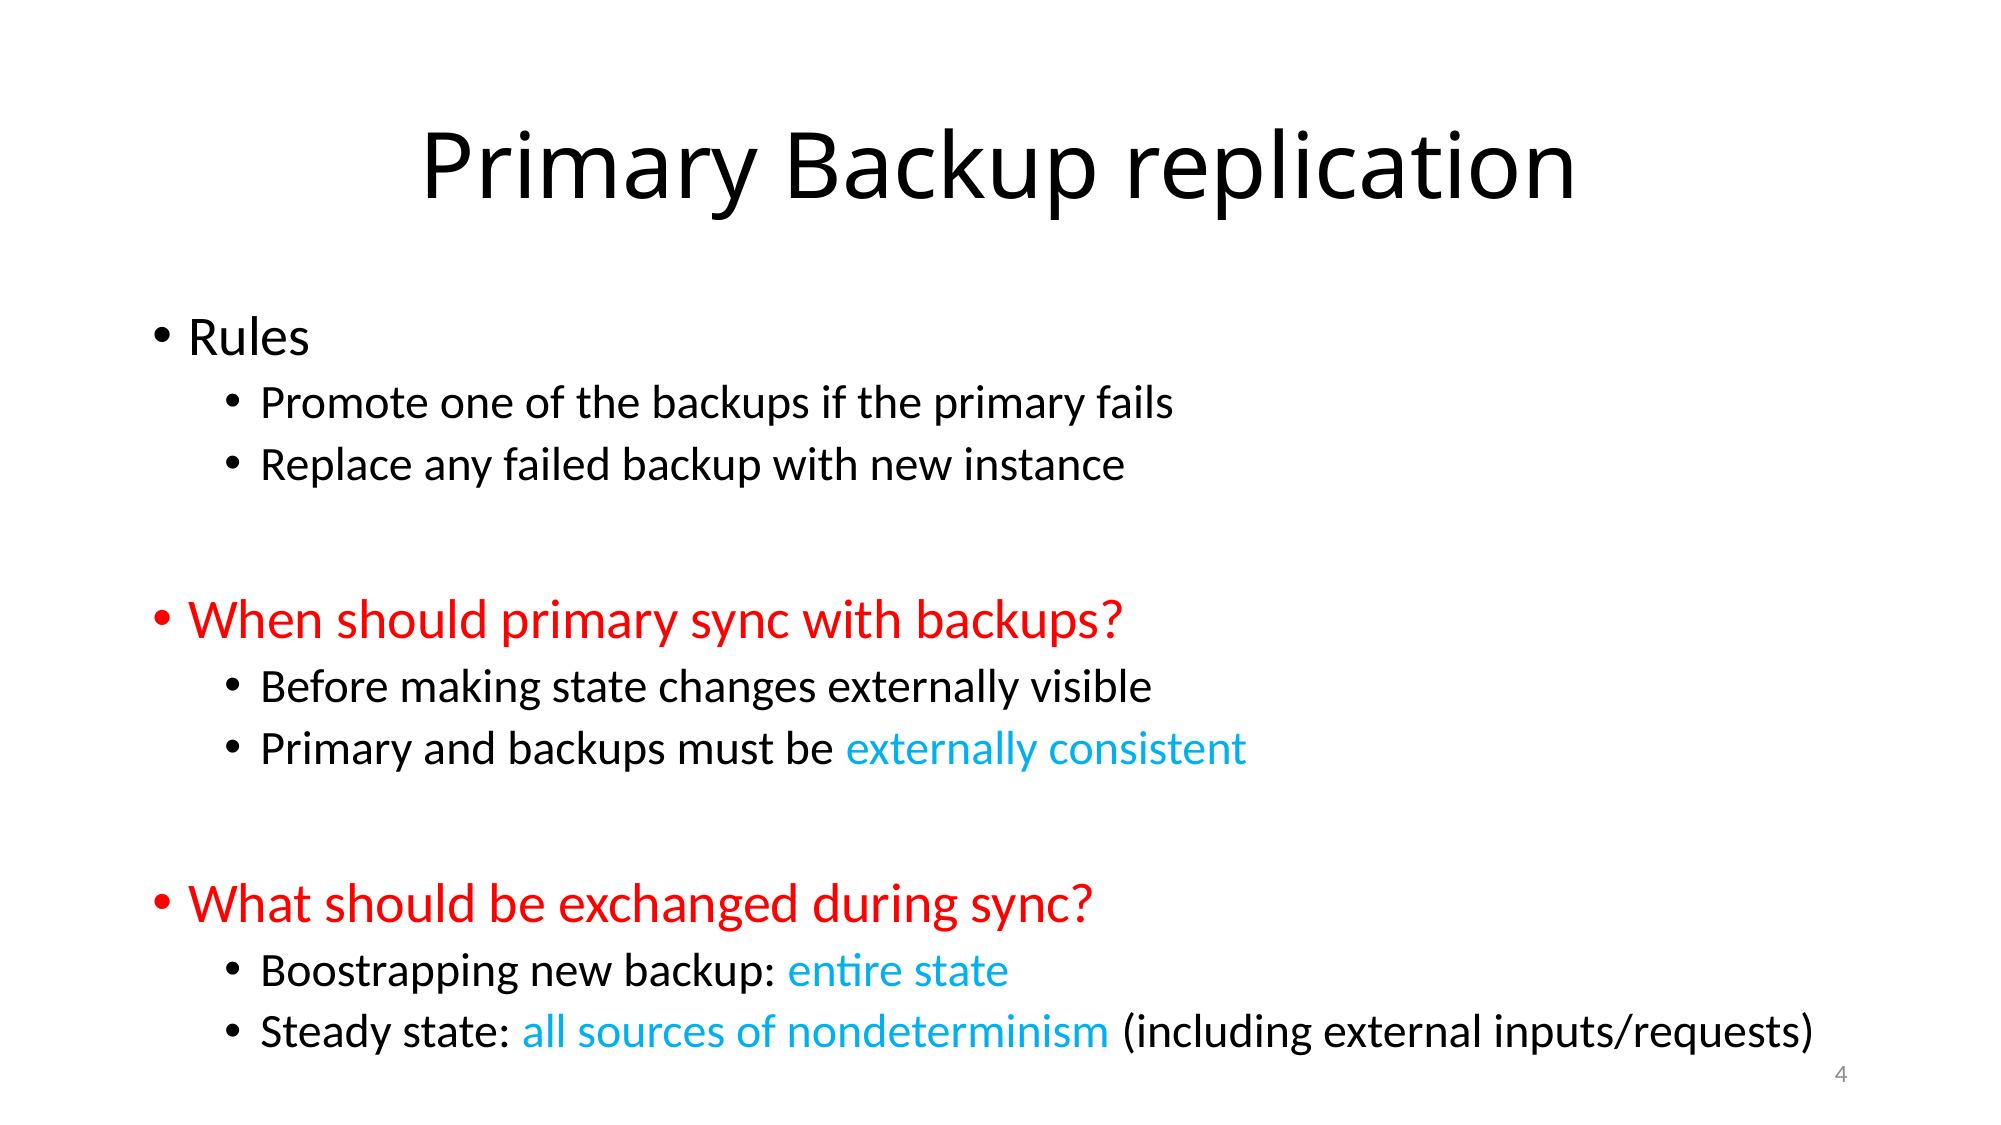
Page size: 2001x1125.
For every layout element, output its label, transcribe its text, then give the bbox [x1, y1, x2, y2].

slide_number 4 [1412, 1042, 1863, 1103]
list Rules Promote one of the backups if the primary fails Replace any failed backup with new instance When should primary sync with backups? Before making state changes externally visible Primary and backups must be externally consistent What should be exchanged during sync? Boostrapping new backup: entire state Steady state: all sources of nondeterminism (including external inputs/requests) [137, 299, 1914, 1069]
title Primary Backup replication [137, 59, 1863, 278]
